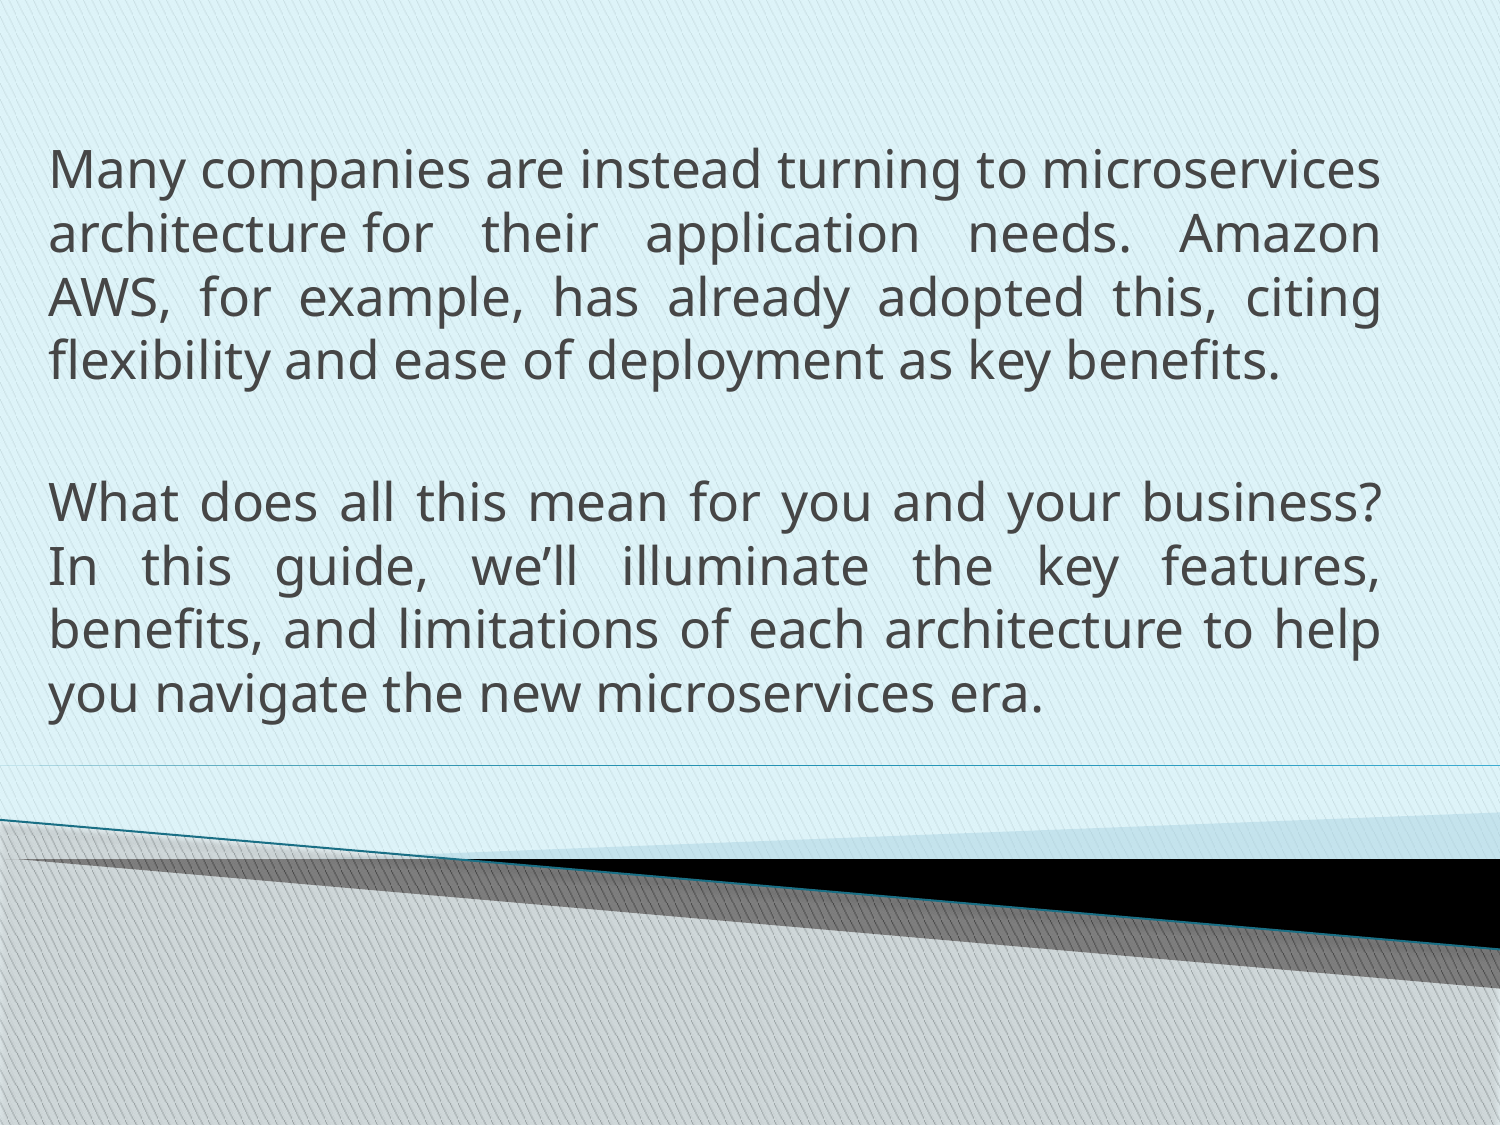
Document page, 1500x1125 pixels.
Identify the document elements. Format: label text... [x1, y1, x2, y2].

subtitle Many companies are instead turning to microservices architecture for their application needs. Amazon AWS, for example, has already adopted this, citing flexibility and ease of deployment as key benefits. What does all this mean for you and your business? In this guide, we’ll illuminate the key features, benefits, and limitations of each architecture to help you navigate the new microservices era. [41, 66, 1400, 799]
picture [5, 859, 1500, 989]
